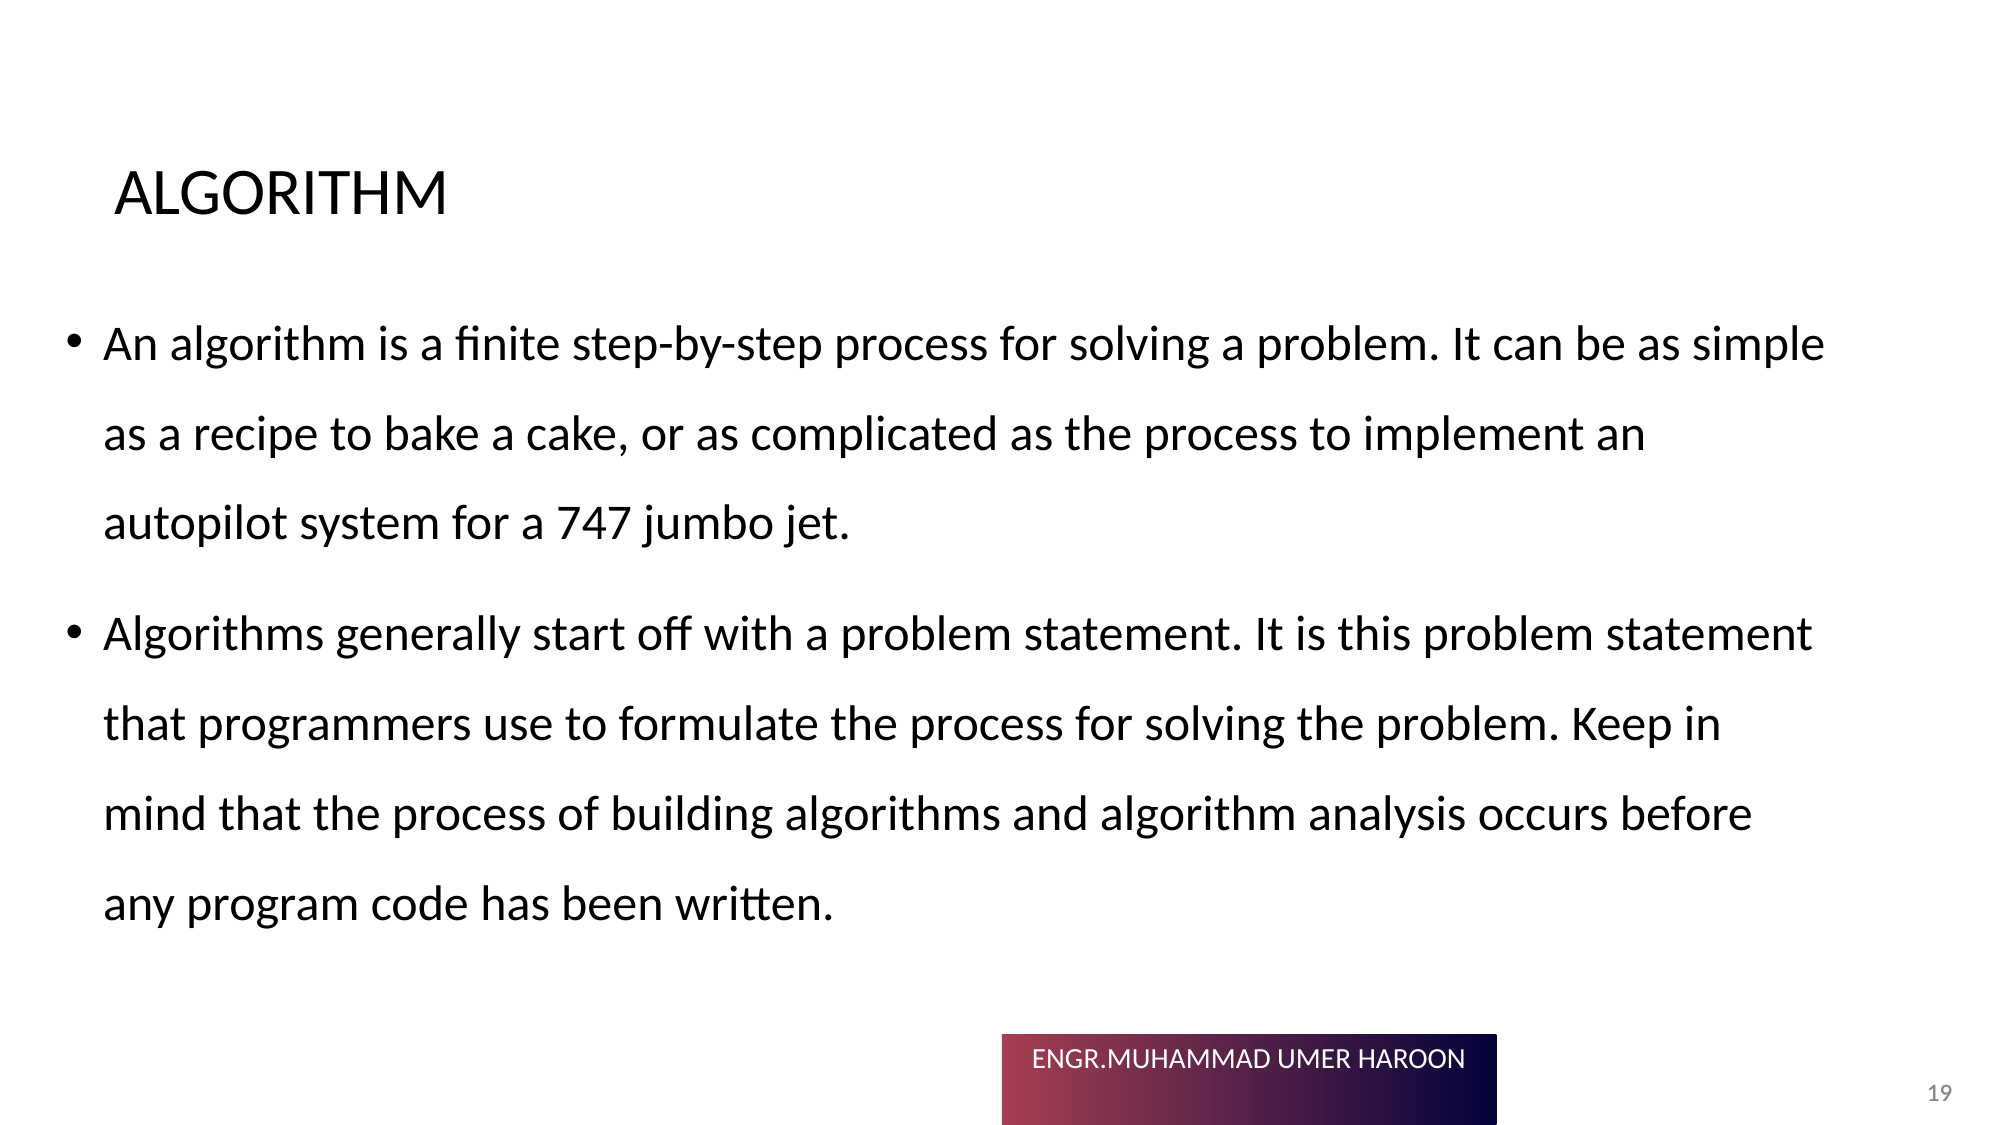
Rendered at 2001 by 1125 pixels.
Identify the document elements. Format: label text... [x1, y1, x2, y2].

title ALGORITHM [99, 100, 1968, 246]
slide_number 19 [1894, 1061, 1968, 1121]
list An algorithm is a finite step-by-step process for solving a problem. It can be as simple as a recipe to bake a cake, or as complicated as the process to implement an autopilot system for a 747 jumbo jet. Algorithms generally start off with a problem statement. It is this problem statement that programmers use to formulate the process for solving the problem. Keep in mind that the process of building algorithms and algorithm analysis occurs before any program code has been written. [50, 272, 1842, 903]
